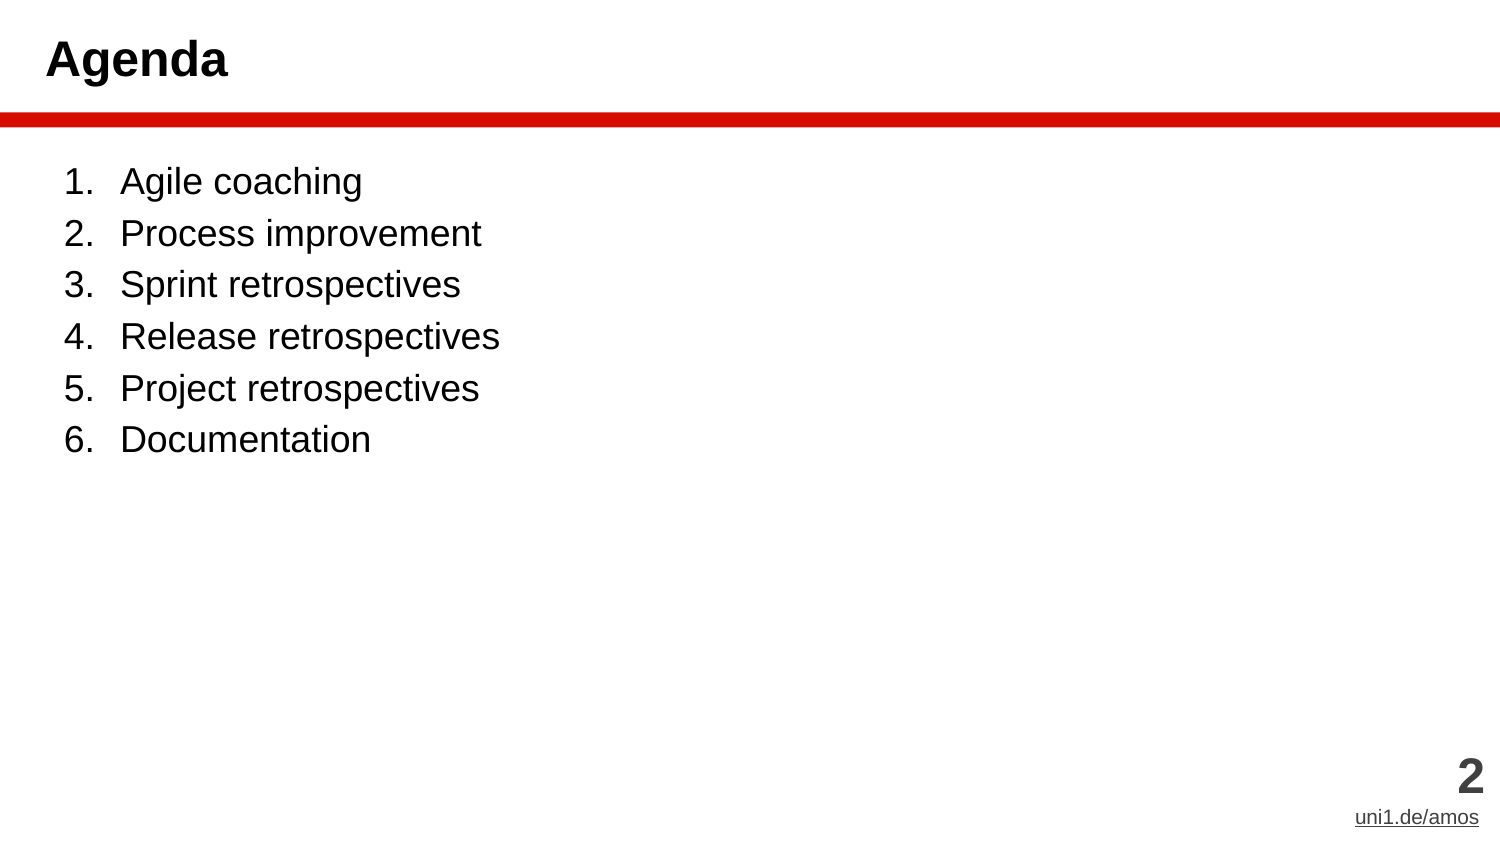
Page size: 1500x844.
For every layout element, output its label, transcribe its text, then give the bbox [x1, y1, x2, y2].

slide_number ‹#› uni1.de/amos [1200, 693, 1500, 844]
title Agenda [0, 0, 1500, 113]
list Agile coaching Process improvement Sprint retrospectives Release retrospectives Project retrospectives Documentation [45, 150, 1455, 825]
